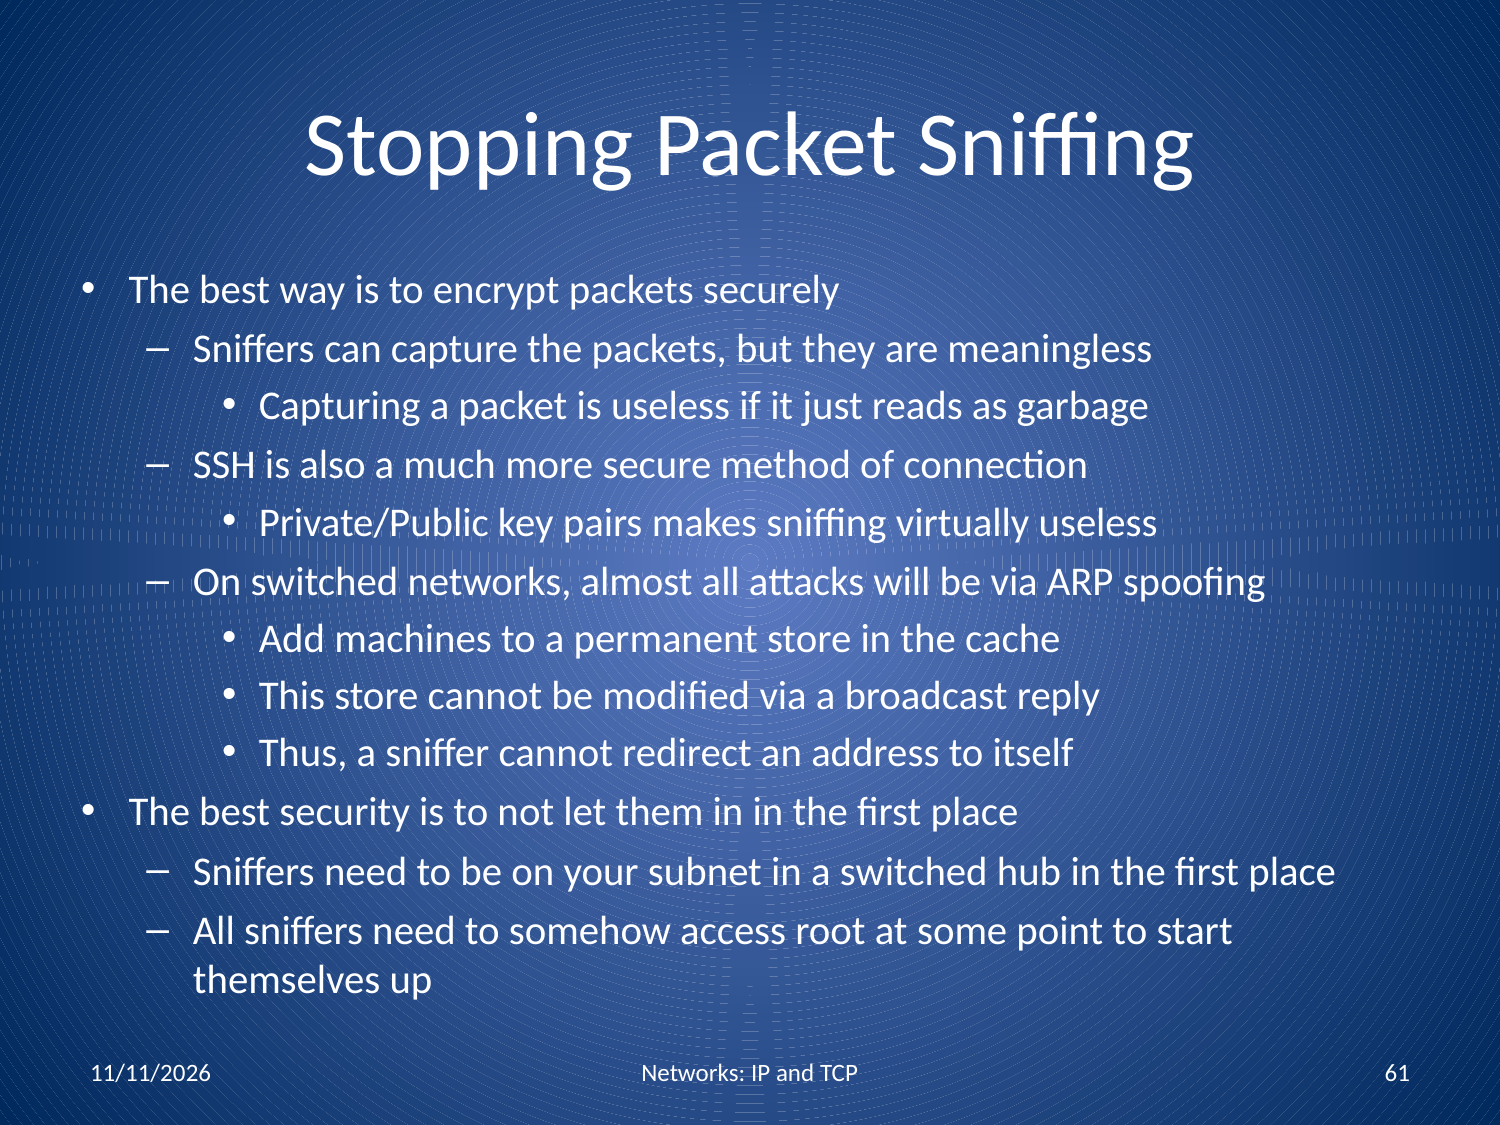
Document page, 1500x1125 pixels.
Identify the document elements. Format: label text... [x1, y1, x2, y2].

title Stopping Packet Sniffing [74, 44, 1426, 233]
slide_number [75, 1042, 425, 1103]
list The best way is to encrypt packets securely Sniffers can capture the packets, but they are meaningless Capturing a packet is useless if it just reads as garbage SSH is also a much more secure method of connection Private/Public key pairs makes sniffing virtually useless On switched networks, almost all attacks will be via ARP spoofing Add machines to a permanent store in the cache This store cannot be modified via a broadcast reply Thus, a sniffer cannot redirect an address to itself The best security is to not let them in in the first place Sniffers need to be on your subnet in a switched hub in the first place All sniffers need to somehow access root at some point to start themselves up [74, 262, 1426, 1006]
slide_number 61 [1074, 1042, 1425, 1103]
footer Networks: IP and TCP [512, 1042, 988, 1103]
